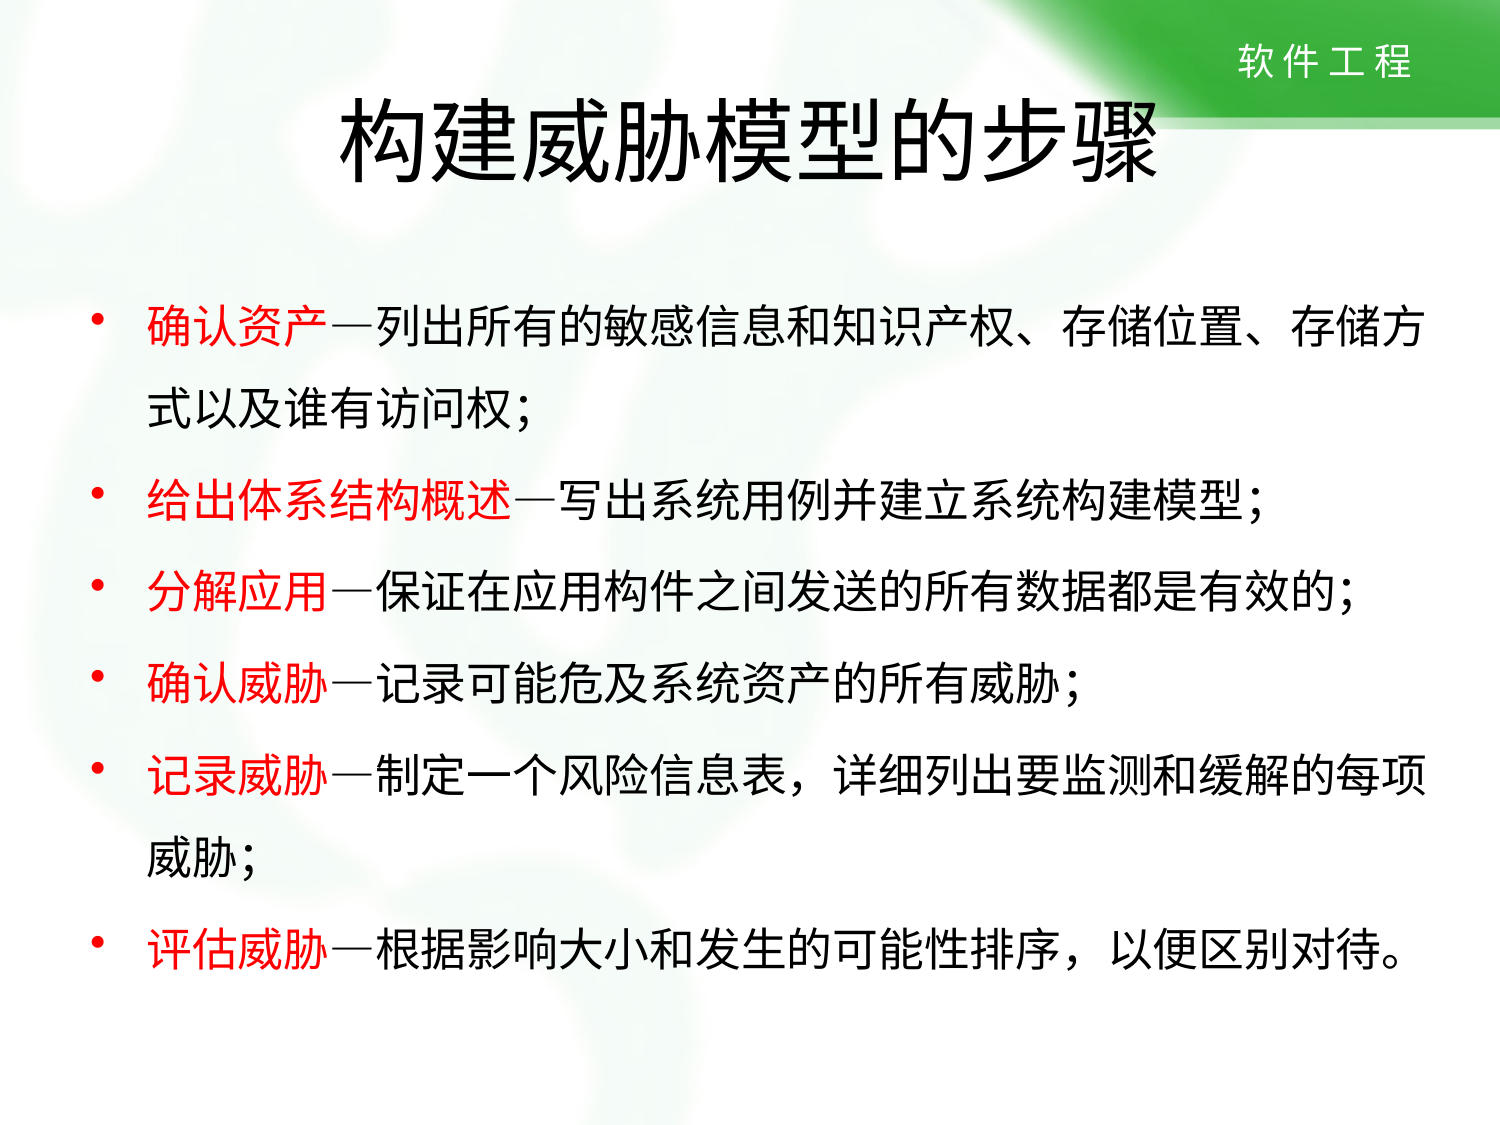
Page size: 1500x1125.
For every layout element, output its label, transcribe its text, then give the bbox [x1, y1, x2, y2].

list 确认资产—列出所有的敏感信息和知识产权、存储位置、存储方式以及谁有访问权； 给出体系结构概述—写出系统用例并建立系统构建模型； 分解应用—保证在应用构件之间发送的所有数据都是有效的； 确认威胁—记录可能危及系统资产的所有威胁； 记录威胁—制定一个风险信息表，详细列出要监测和缓解的每项威胁； 评估威胁—根据影响大小和发生的可能性排序，以便区别对待。 [75, 262, 1459, 1005]
picture [0, 0, 1500, 1125]
title 构建威胁模型的步骤 [75, 45, 1425, 233]
